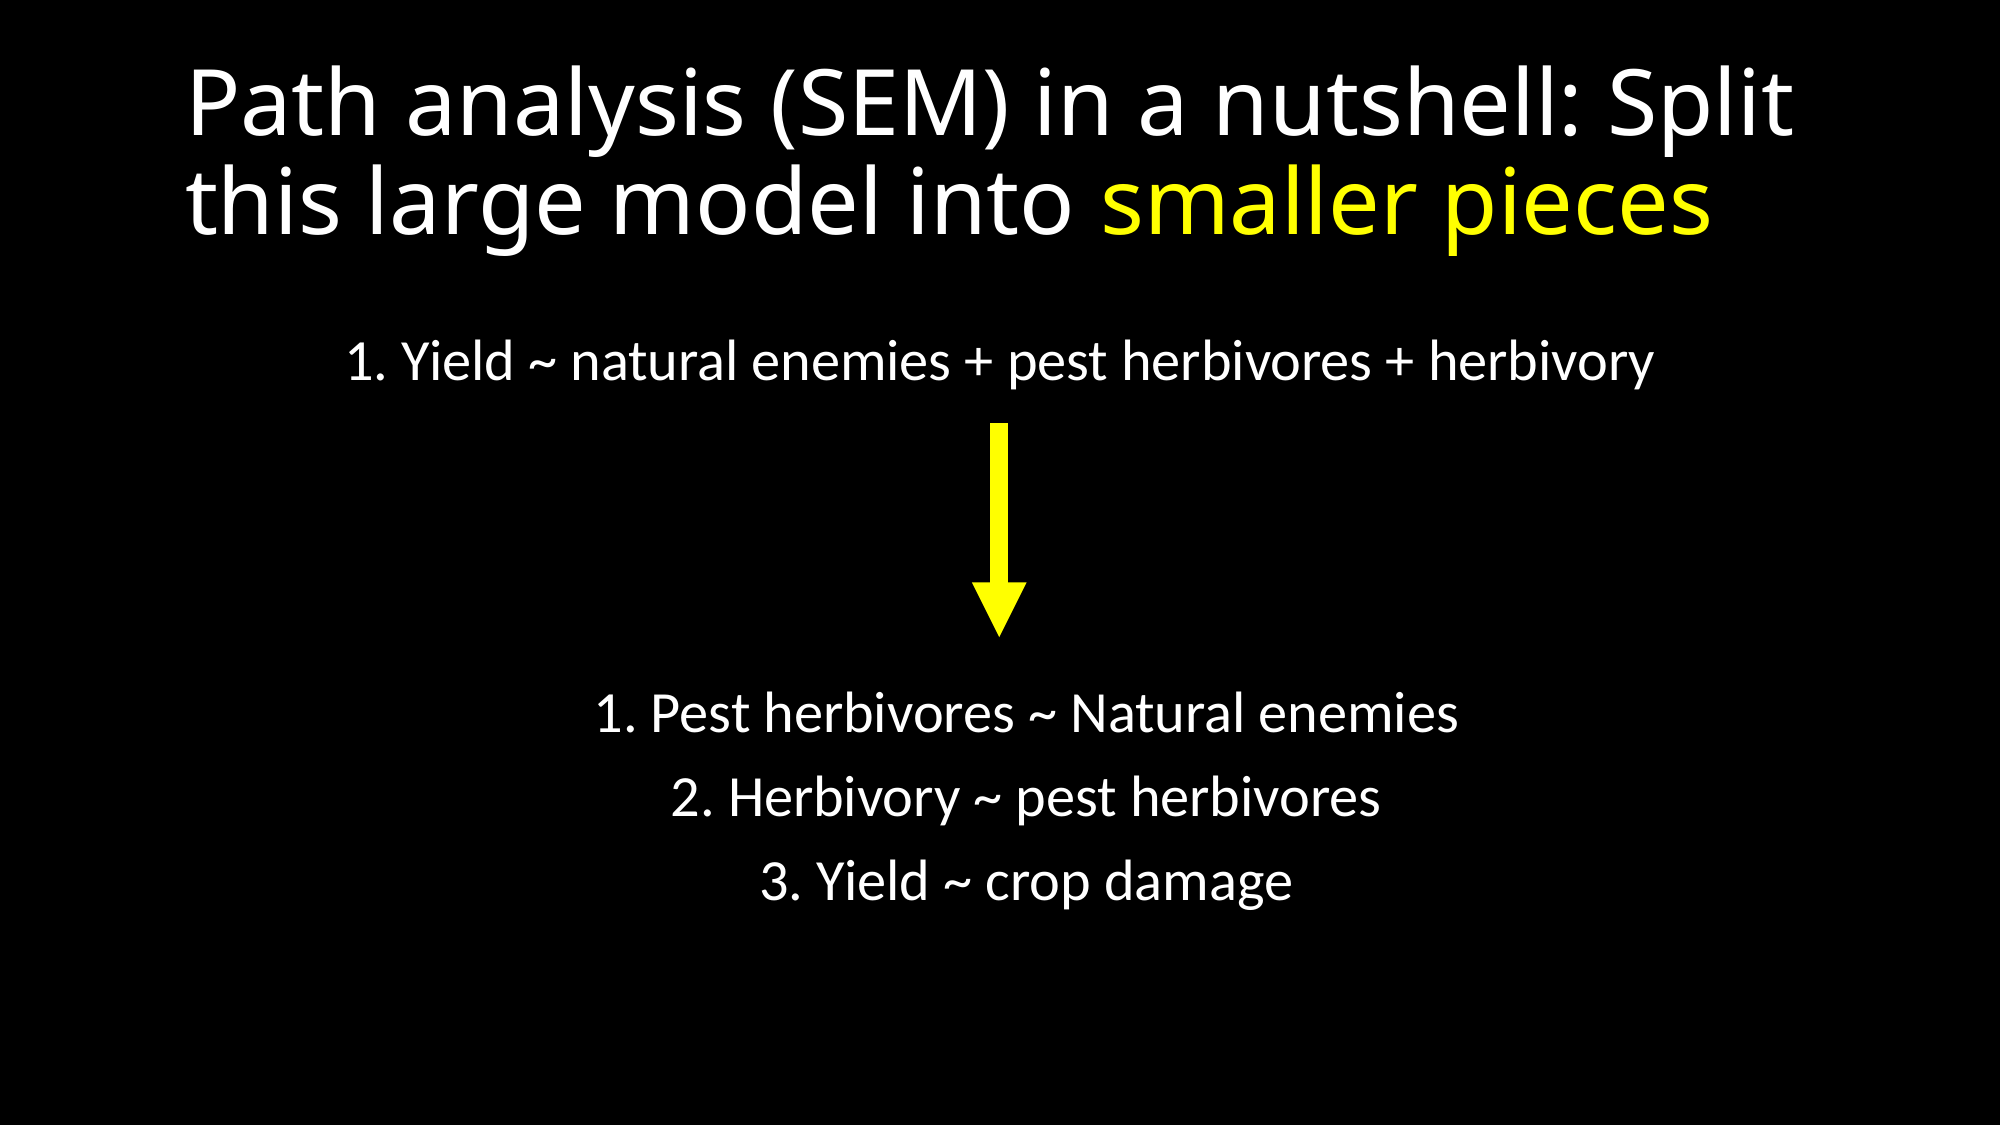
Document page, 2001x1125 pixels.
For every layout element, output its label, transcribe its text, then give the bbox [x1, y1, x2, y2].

list 1. Yield ~ natural enemies + pest herbivores + herbivory [137, 322, 1863, 1014]
text_box 1. Pest herbivores ~ Natural enemies 2. Herbivory ~ pest herbivores 3. Yield ~ crop damage [526, 674, 1527, 921]
text_box Path analysis (SEM) in a nutshell: Split this large model into smaller pieces [169, 46, 1895, 265]
